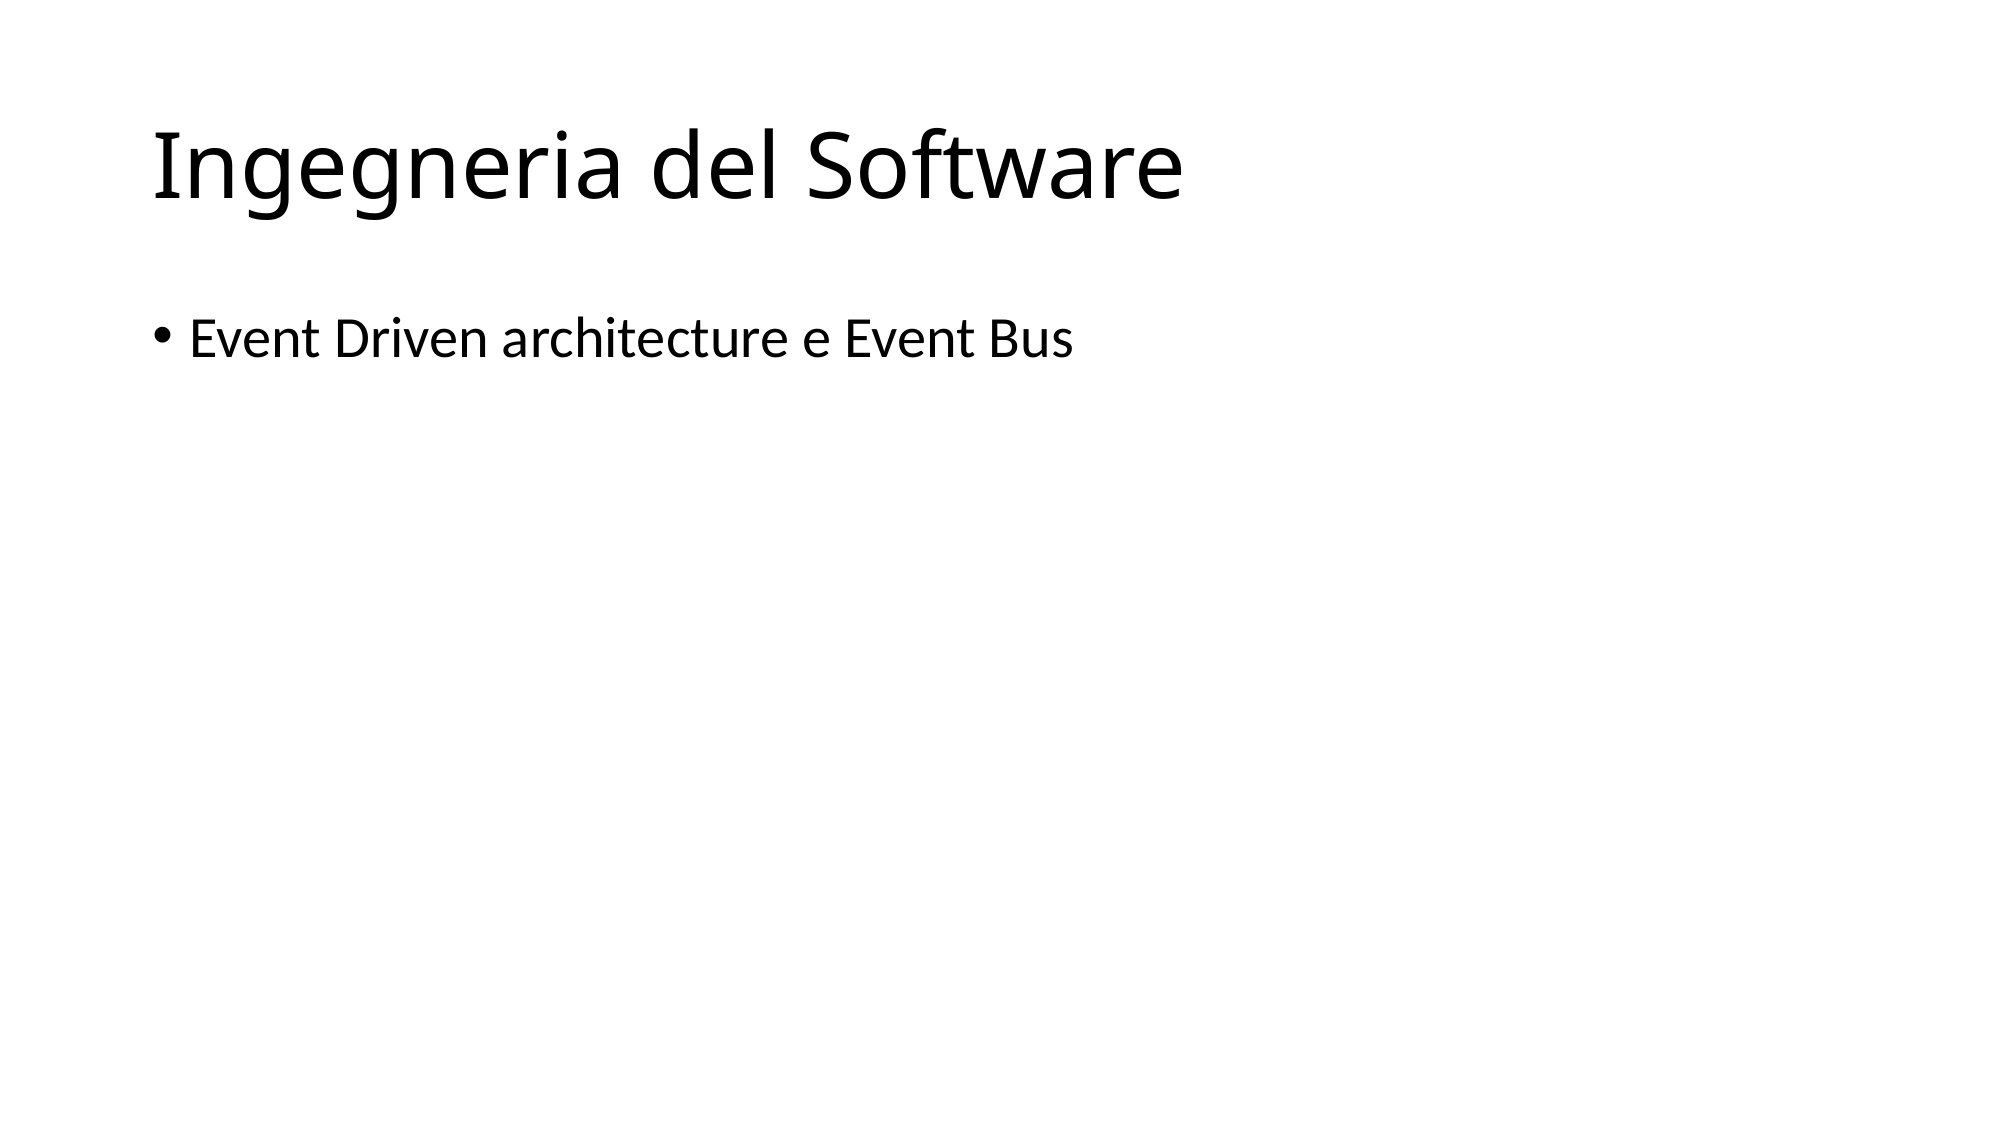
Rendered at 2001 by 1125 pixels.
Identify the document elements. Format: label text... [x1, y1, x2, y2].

list Event Driven architecture e Event Bus [137, 299, 1863, 1014]
title Ingegneria del Software [137, 59, 1863, 278]
